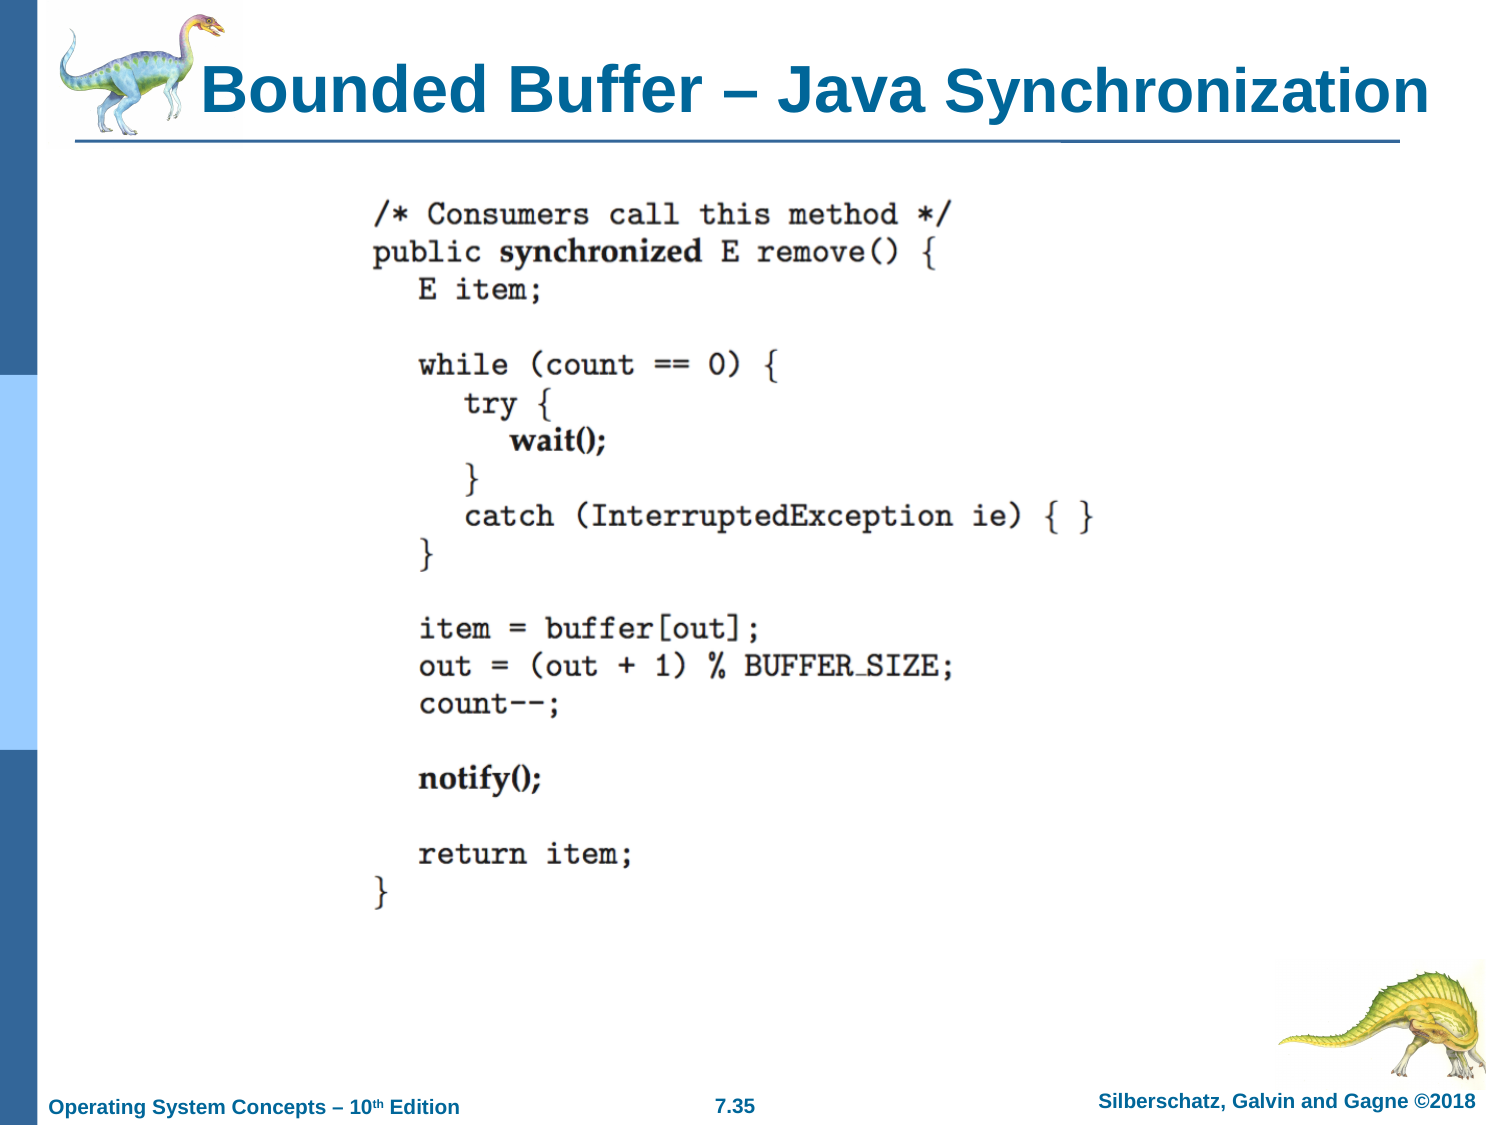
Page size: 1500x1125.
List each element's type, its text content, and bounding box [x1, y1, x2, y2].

picture [1275, 959, 1486, 1090]
picture [341, 183, 1159, 942]
title Bounded Buffer – Java Synchronization [183, 38, 1448, 133]
picture [46, 0, 243, 149]
